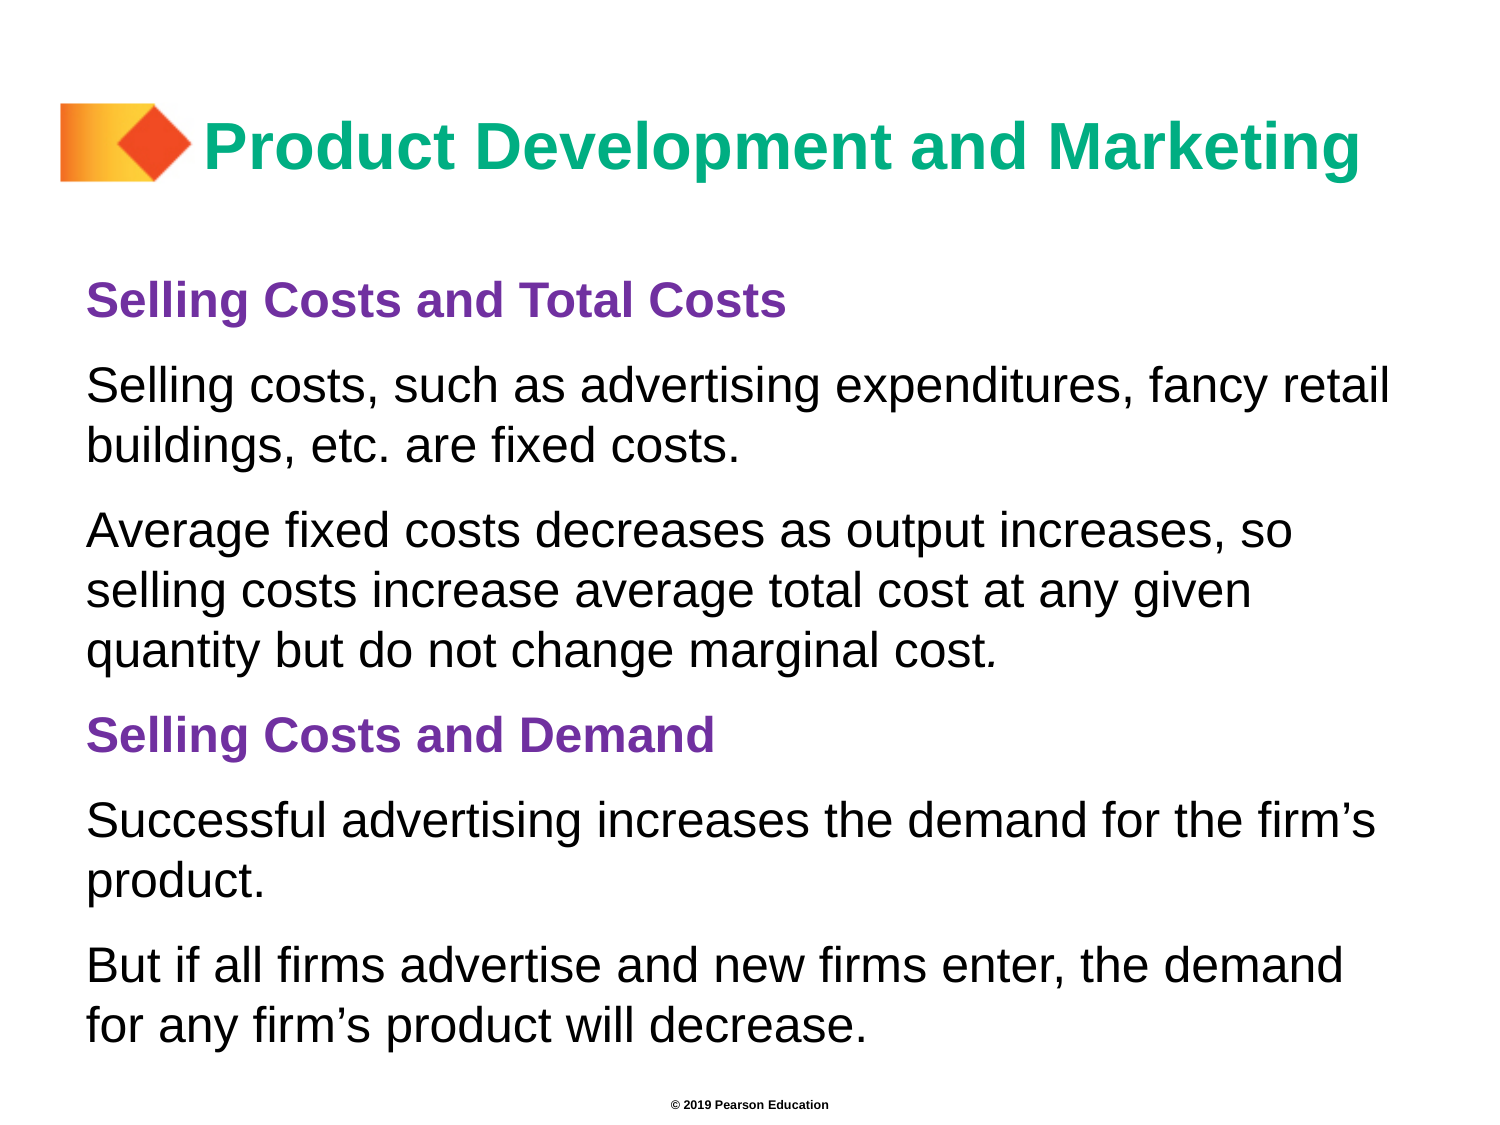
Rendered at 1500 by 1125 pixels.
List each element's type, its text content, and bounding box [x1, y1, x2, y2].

picture [59, 102, 188, 184]
title Product Development and Marketing [188, 50, 1400, 236]
list Selling Costs and Total Costs Selling costs, such as advertising expenditures, fancy retail buildings, etc. are fixed costs. Average fixed costs decreases as output increases, so selling costs increase average total cost at any given quantity but do not change marginal cost. Selling Costs and Demand Successful advertising increases the demand for the firm’s product. But if all firms advertise and new firms enter, the demand for any firm’s product will decrease. [59, 259, 1410, 1071]
